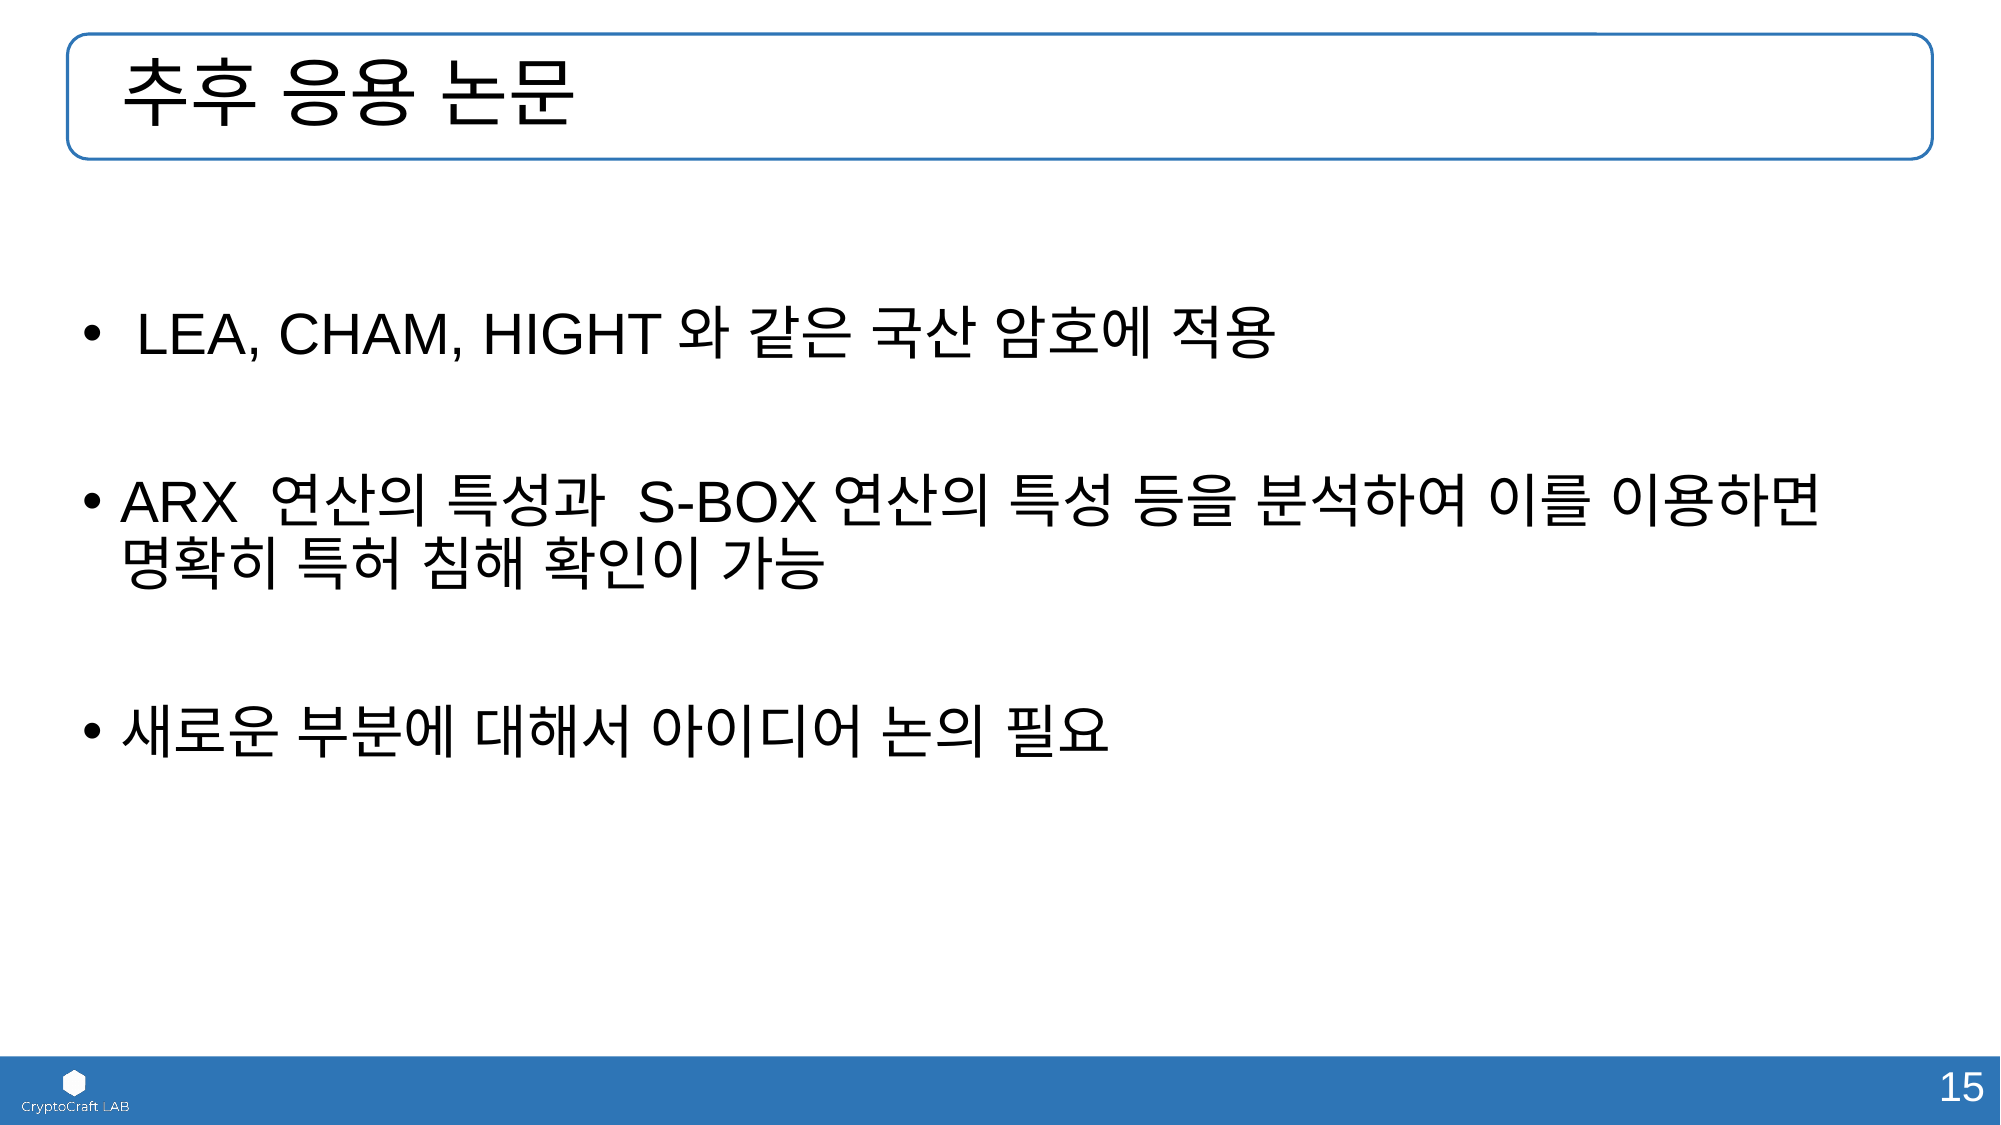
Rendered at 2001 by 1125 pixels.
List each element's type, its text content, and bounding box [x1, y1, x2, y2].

list LEA, CHAM, HIGHT와 같은 국산 암호에 적용 ARX 연산의 특성과 S-BOX연산의 특성 등을 분석하여 이를 이용하면 명확히 특허 침해 확인이 가능 새로운 부분에 대해서 아이디어 논의 필요 [67, 297, 1933, 842]
picture [13, 1061, 138, 1123]
title 추후 응용 논문 [67, 34, 1933, 160]
